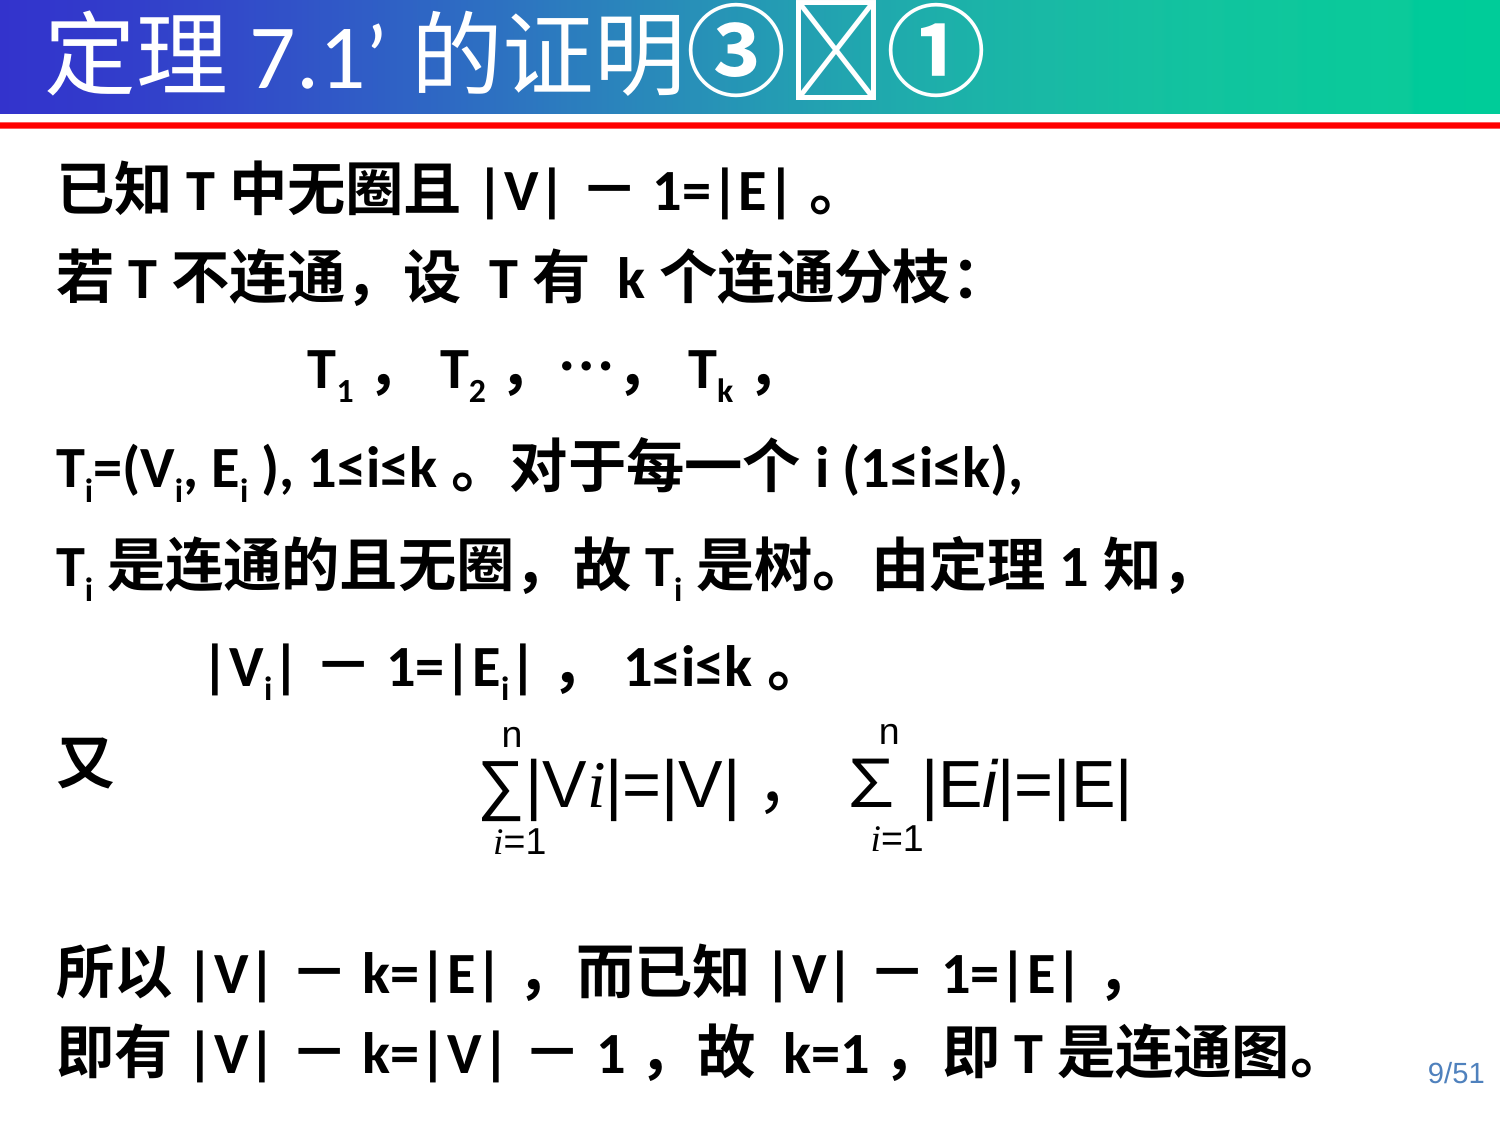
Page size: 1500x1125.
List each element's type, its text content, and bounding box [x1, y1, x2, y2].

list 已知T中无圈且|V|－1=|E|。 若T不连通，设 T有 k个连通分枝： T1，T2，…，Tk， Ti=(Vi, Ei ), 1≤i≤k。对于每一个i (1≤i≤k), Ti是连通的且无圈，故Ti是树。由定理1知， |Vi|－1=|Ei|，1≤i≤k。 又 所以|V|－k=|E|，而已知|V|－1=|E|， 即有|V|－k=|V|－1，故 k=1，即T是连通图。 [41, 137, 1471, 1114]
slide_number 9/51 [1149, 1046, 1500, 1125]
title 定理7.1’的证明③① [29, 0, 1380, 101]
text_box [466, 699, 1145, 870]
picture [0, 0, 1500, 114]
